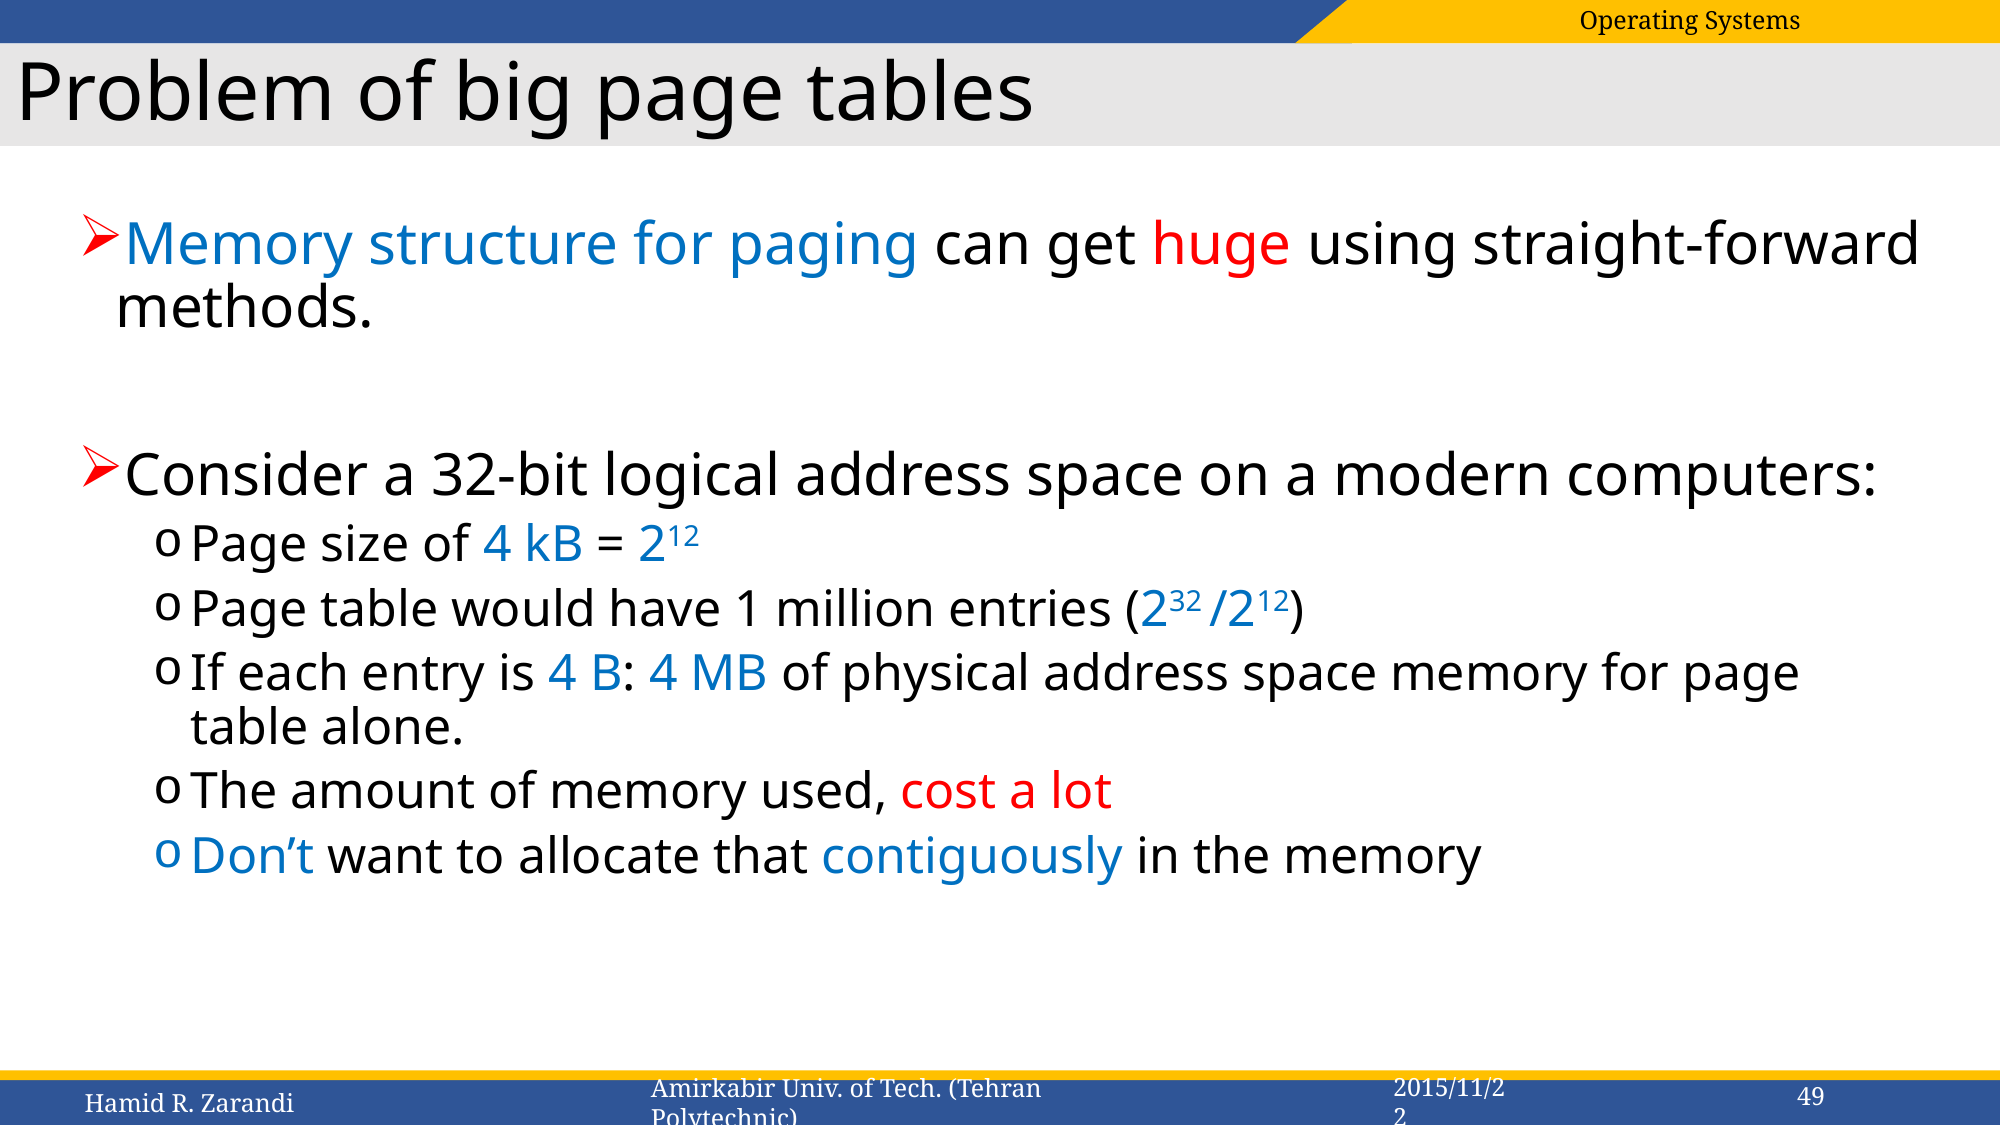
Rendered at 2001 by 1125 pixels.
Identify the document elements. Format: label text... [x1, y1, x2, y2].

list Memory structure for paging can get huge using straight-forward methods. Consider a 32-bit logical address space on a modern computers: Page size of 4 kB = 212 Page table would have 1 million entries (232 /212) If each entry is 4 B: 4 MB of physical address space memory for page table alone. The amount of memory used, cost a lot Don’t want to allocate that contiguously in the memory [63, 207, 1937, 1014]
title Problem of big page tables [0, 43, 2000, 146]
